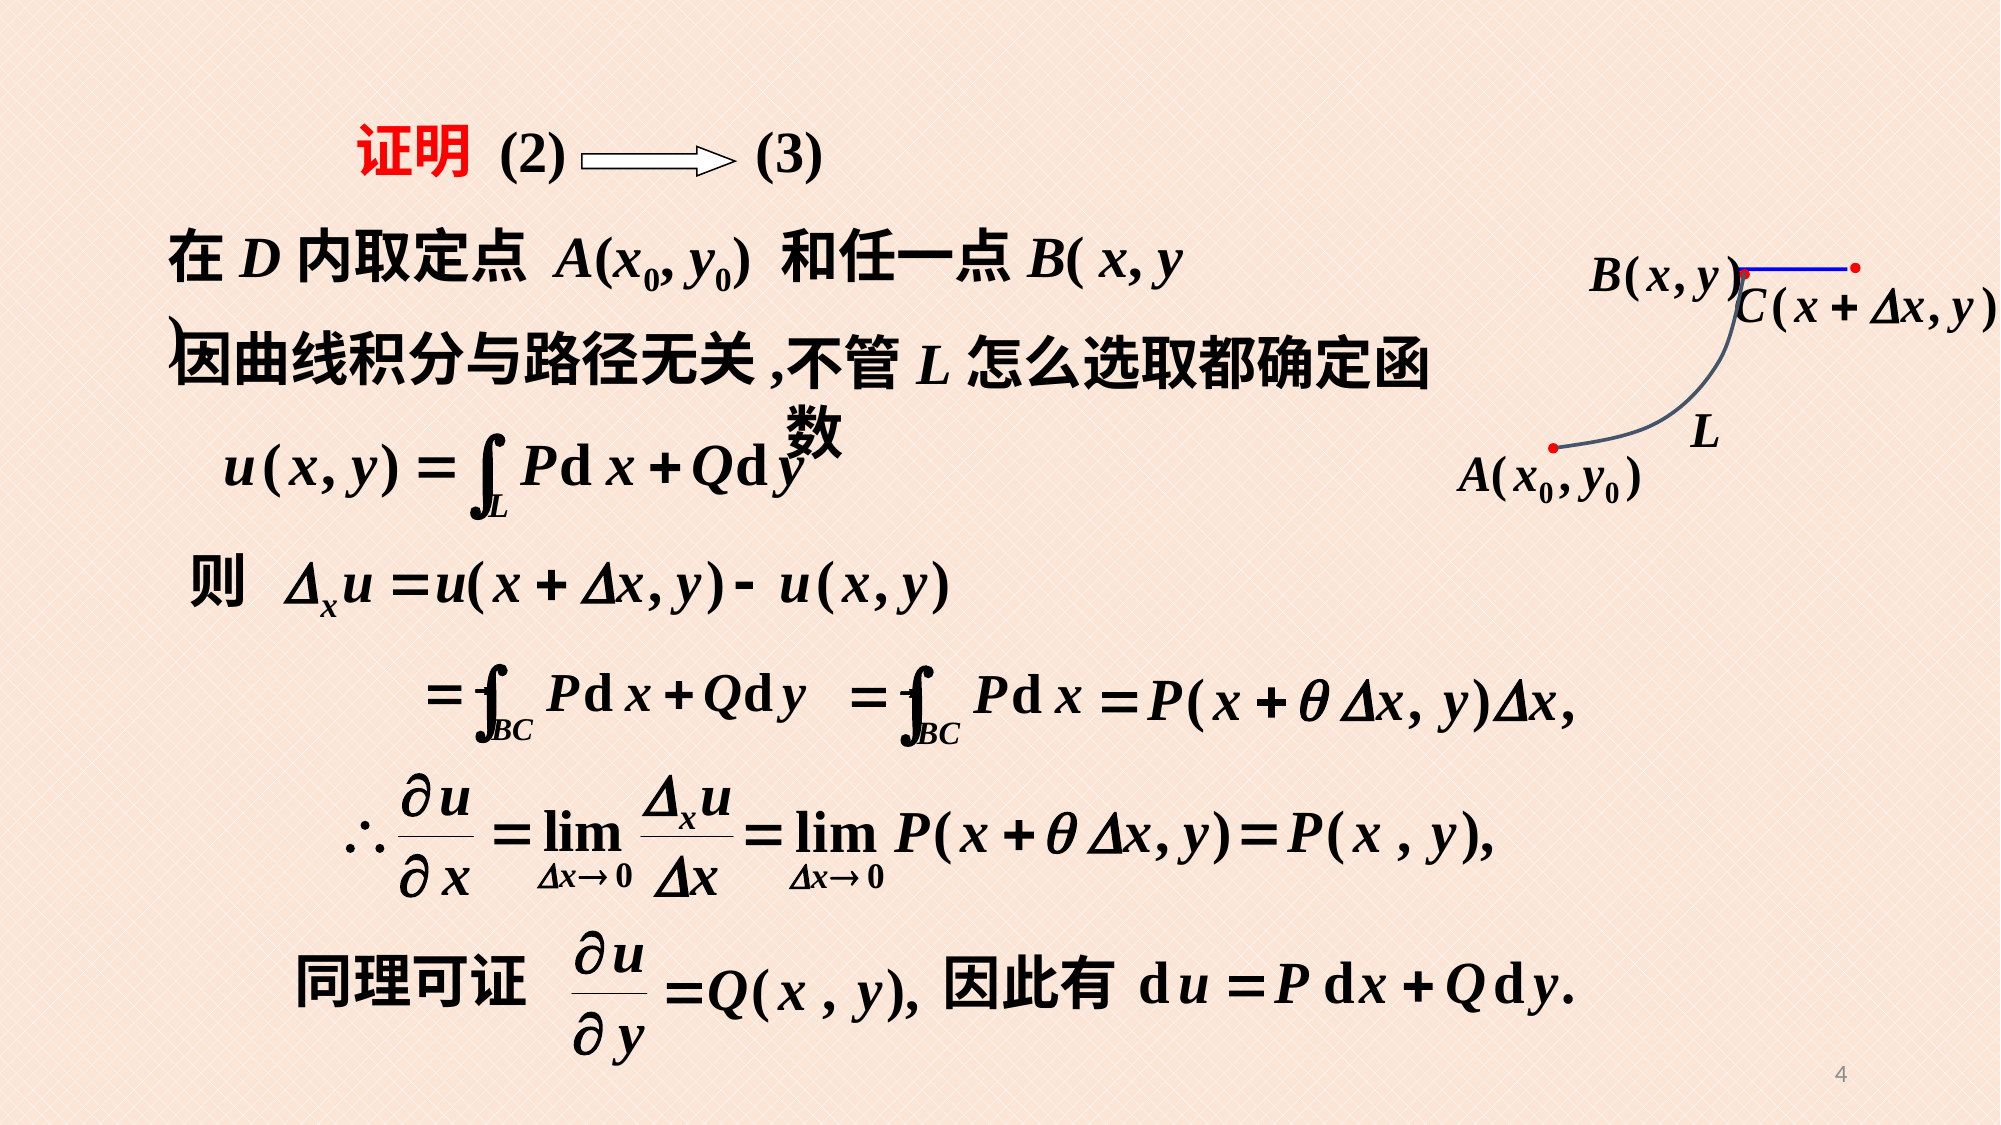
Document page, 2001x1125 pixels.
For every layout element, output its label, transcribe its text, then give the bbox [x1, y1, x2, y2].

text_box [1557, 272, 1745, 466]
text_box 因此有 [928, 938, 1154, 1024]
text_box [280, 551, 952, 623]
text_box 同理可证 [280, 936, 551, 1022]
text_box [1750, 263, 2000, 338]
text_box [737, 801, 1234, 894]
text_box 证明 (2) (3) [340, 107, 839, 192]
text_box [1452, 251, 1750, 508]
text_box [415, 642, 817, 753]
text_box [551, 921, 652, 1072]
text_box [1093, 672, 1577, 738]
text_box 因曲线积分与路径无关, [159, 314, 954, 400]
text_box 在D内取定点 A(x0, y0) 和任一点B( x, y ) , [152, 211, 1203, 376]
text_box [838, 643, 1094, 757]
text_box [345, 763, 738, 914]
text_box 不管L怎么选取都确定函数 [770, 318, 1452, 474]
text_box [1234, 805, 1496, 870]
slide_number 4 [1412, 1042, 1863, 1103]
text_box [658, 963, 921, 1029]
text_box 则 [175, 537, 351, 622]
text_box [1137, 956, 1577, 1022]
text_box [214, 410, 817, 530]
